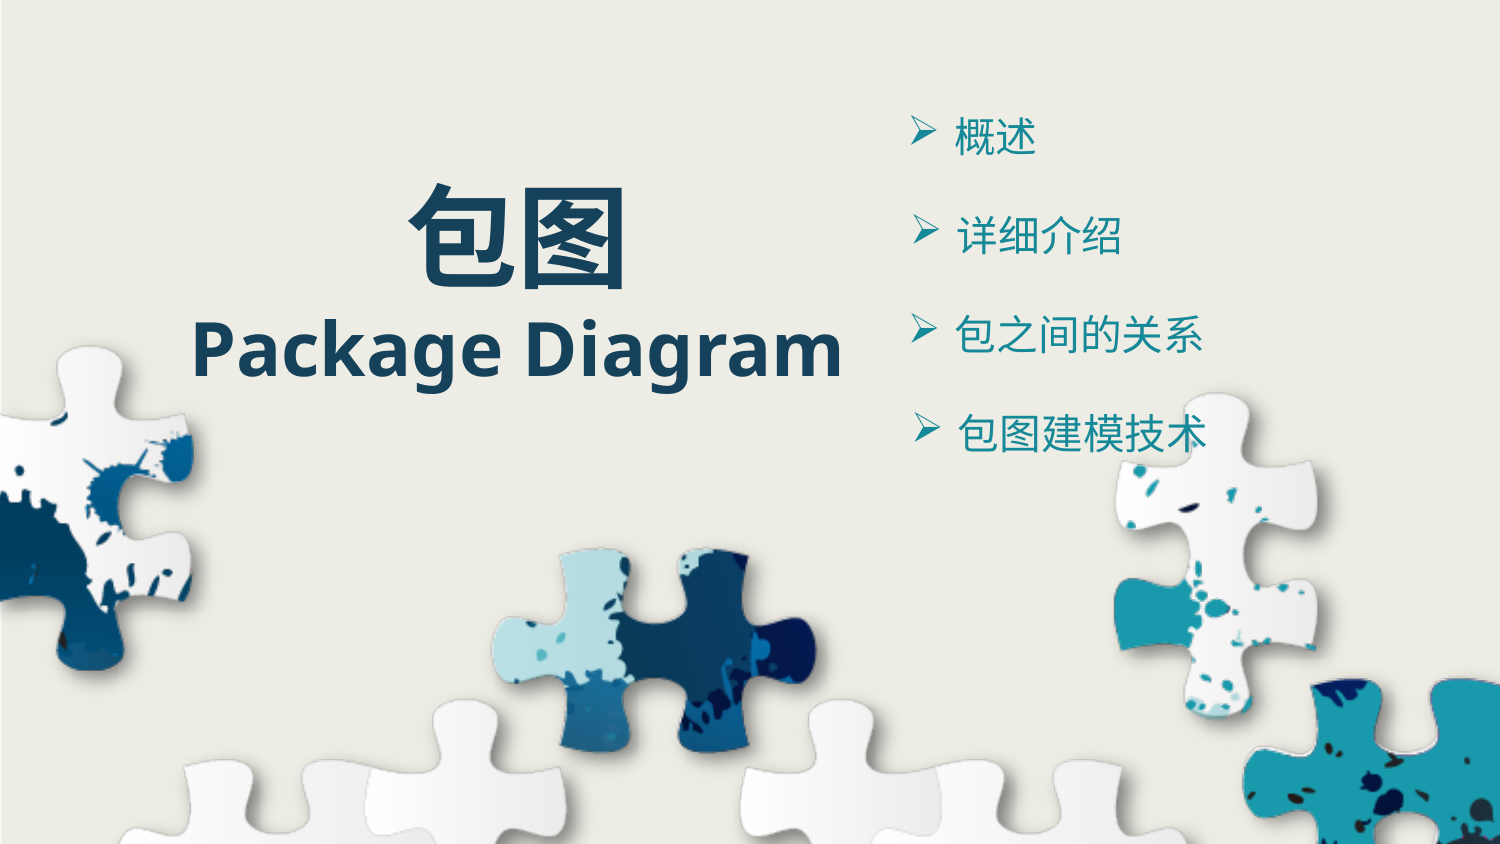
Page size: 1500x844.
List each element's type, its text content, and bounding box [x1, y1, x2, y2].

text_box 包之间的关系 [893, 301, 1221, 367]
picture [0, 0, 1500, 844]
text_box 包图建模技术 [896, 400, 1224, 466]
text_box 详细介绍 [895, 202, 1139, 267]
text_box 概述 [892, 102, 1053, 168]
text_box 包图 Package Diagram [174, 159, 861, 400]
